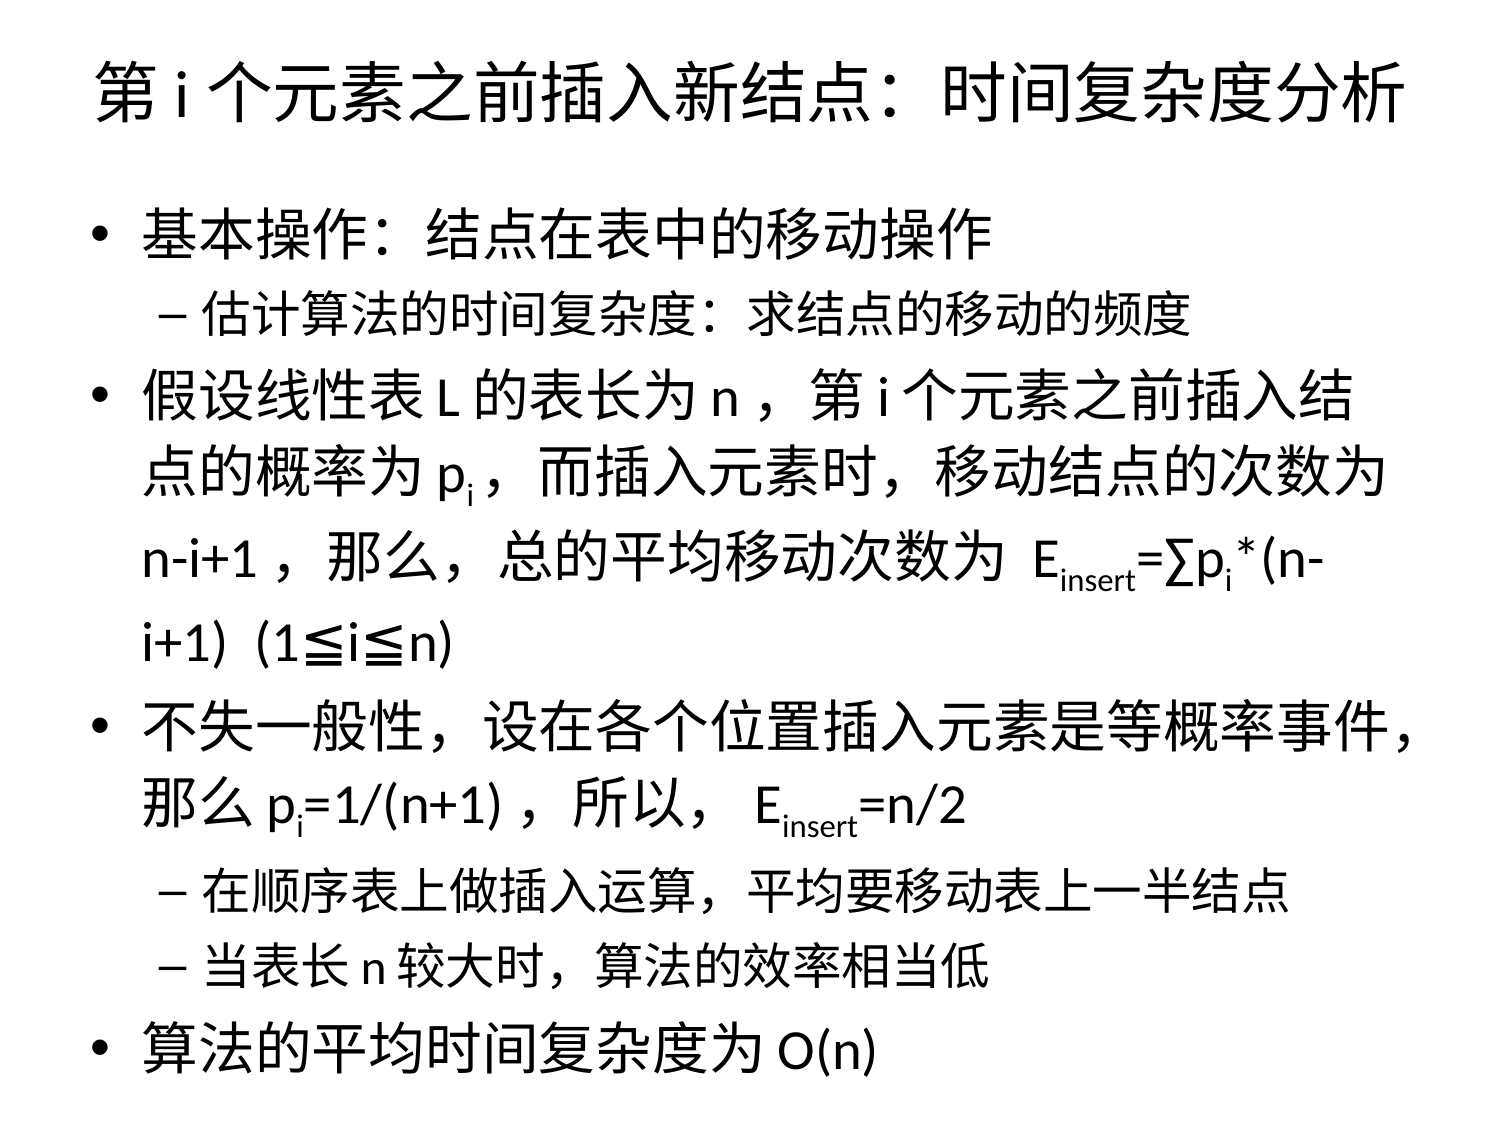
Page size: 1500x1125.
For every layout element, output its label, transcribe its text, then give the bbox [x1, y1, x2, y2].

title 第i个元素之前插入新结点：时间复杂度分析 [75, 8, 1425, 173]
list 基本操作：结点在表中的移动操作 估计算法的时间复杂度：求结点的移动的频度 假设线性表L的表长为n，第i个元素之前插入结点的概率为pi，而插入元素时，移动结点的次数为n-i+1，那么，总的平均移动次数为 Einsert=∑pi*(n-i+1) (1≦i≦n) 不失一般性，设在各个位置插入元素是等概率事件，那么pi=1/(n+1)，所以，Einsert=n/2 在顺序表上做插入运算，平均要移动表上一半结点 当表长n较大时，算法的效率相当低 算法的平均时间复杂度为O(n) [75, 184, 1425, 1094]
